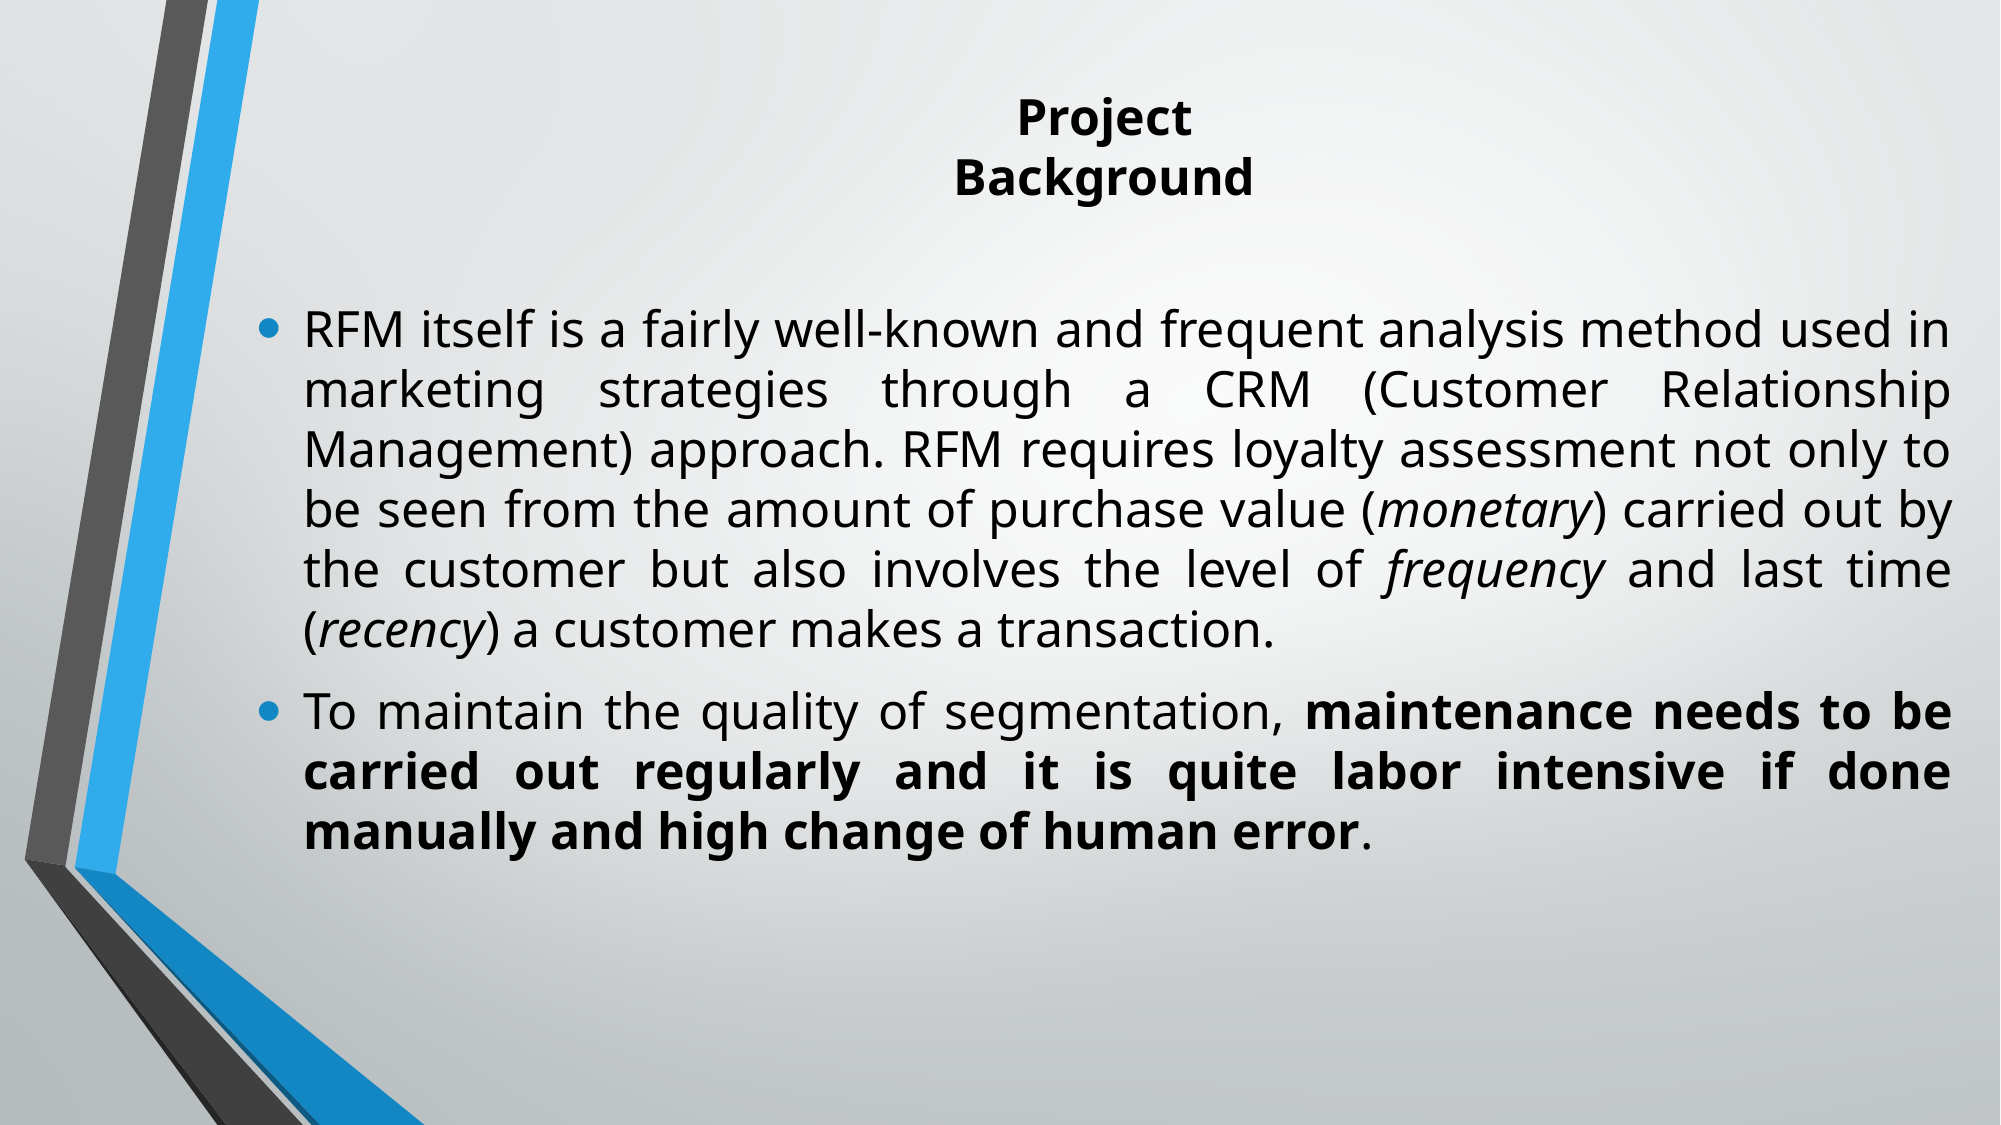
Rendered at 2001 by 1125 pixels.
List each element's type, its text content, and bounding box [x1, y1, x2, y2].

list RFM itself is a fairly well-known and frequent analysis method used in marketing strategies through a CRM (Customer Relationship Management) approach. RFM requires loyalty assessment not only to be seen from the amount of purchase value (monetary) carried out by the customer but also involves the level of frequency and last time (recency) a customer makes a transaction. To maintain the quality of segmentation, maintenance needs to be carried out regularly and it is quite labor intensive if done manually and high change of human error. [241, 290, 1968, 975]
title Project Background [282, 77, 1927, 214]
